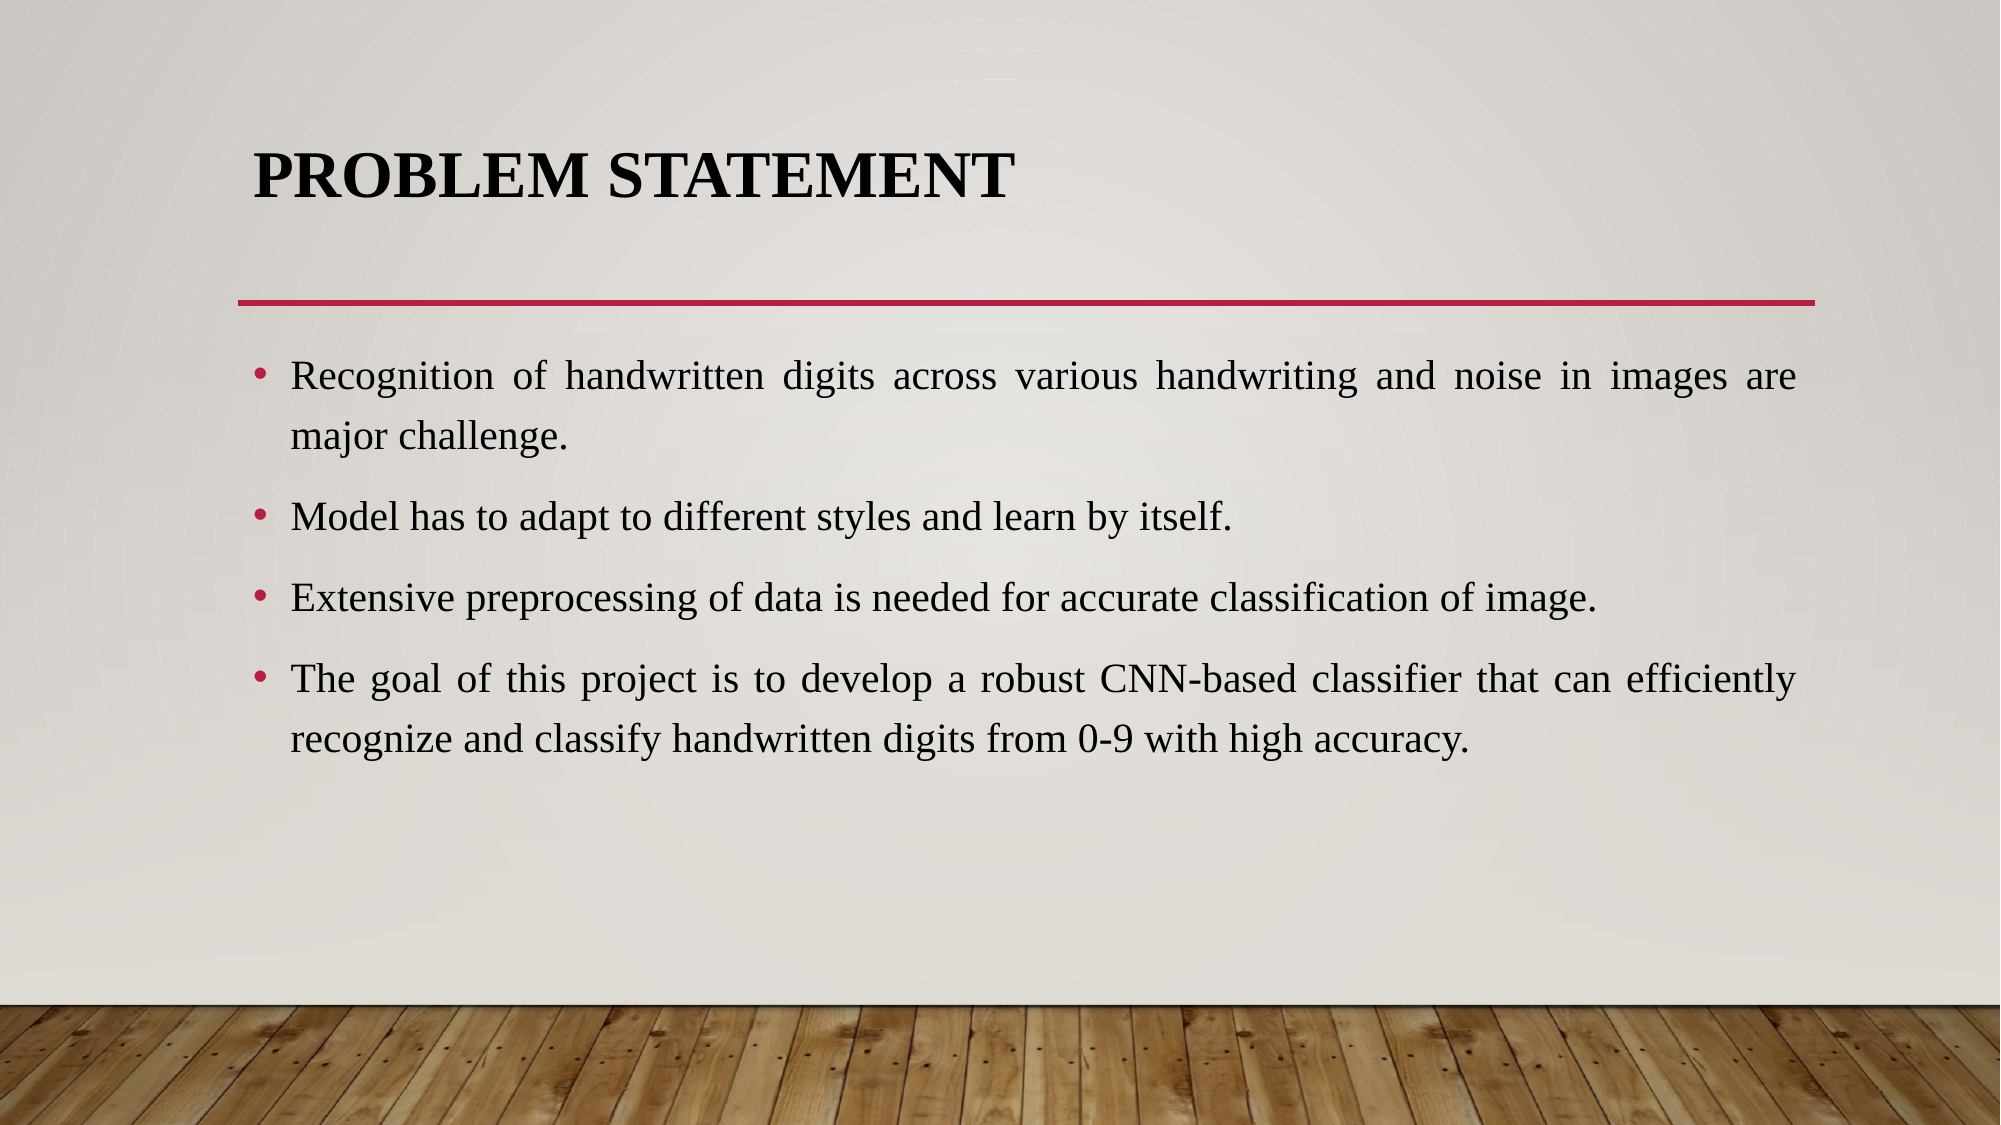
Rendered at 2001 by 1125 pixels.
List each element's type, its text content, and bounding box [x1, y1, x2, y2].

list Recognition of handwritten digits across various handwriting and noise in images are major challenge. Model has to adapt to different styles and learn by itself. Extensive preprocessing of data is needed for accurate classification of image. The goal of this project is to develop a robust CNN-based classifier that can efficiently recognize and classify handwritten digits from 0-9 with high accuracy. [238, 330, 1814, 897]
title Problem statement [238, 131, 1814, 305]
picture [0, 1005, 2000, 1125]
